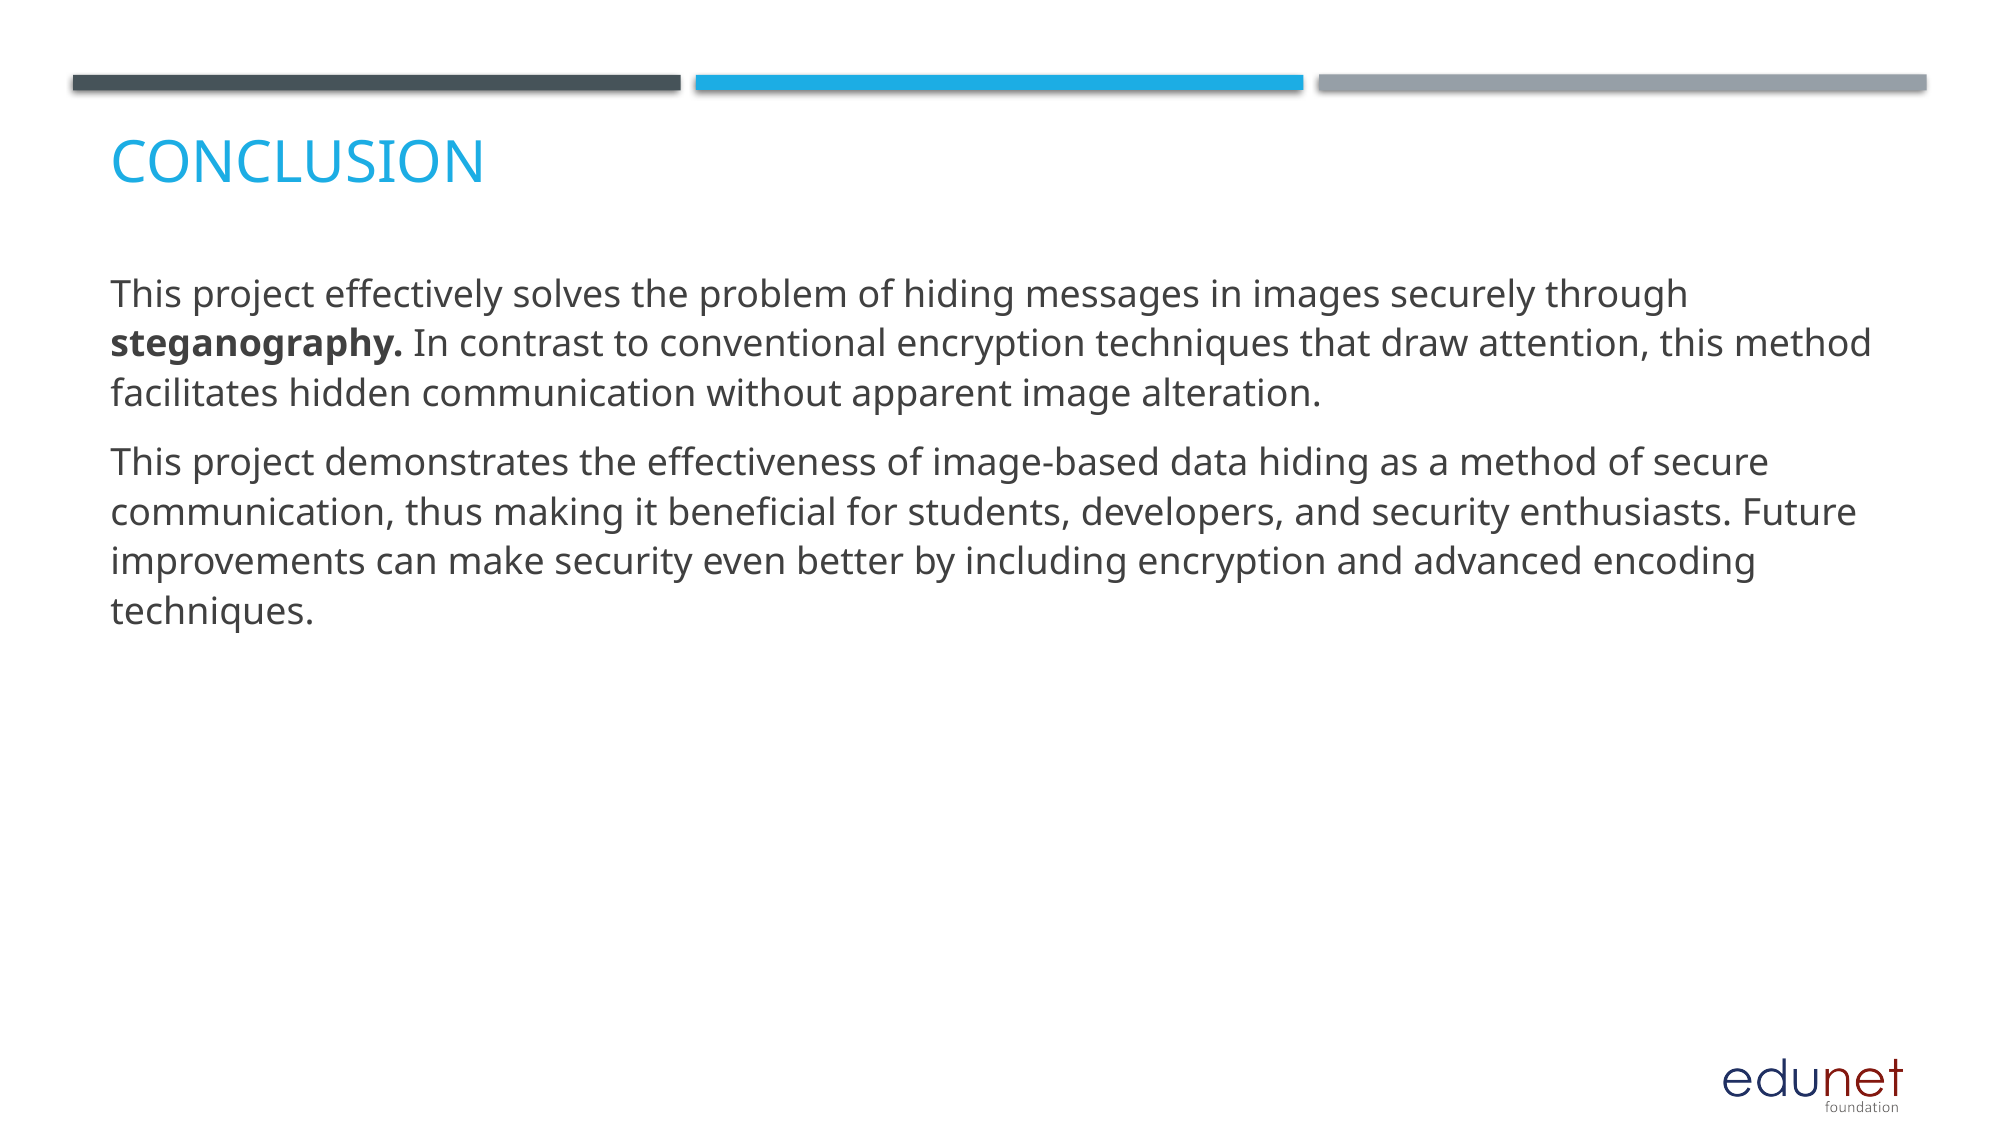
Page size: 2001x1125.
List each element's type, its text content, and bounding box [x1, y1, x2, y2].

list This project effectively solves the problem of hiding messages in images securely through steganography. In contrast to conventional encryption techniques that draw attention, this method facilitates hidden communication without apparent image alteration. This project demonstrates the effectiveness of image-based data hiding as a method of secure communication, thus making it beneficial for students, developers, and security enthusiasts. Future improvements can make security even better by including encryption and advanced encoding techniques. [95, 213, 1905, 684]
picture [1719, 1056, 1905, 1116]
title Conclusion [95, 115, 1905, 203]
